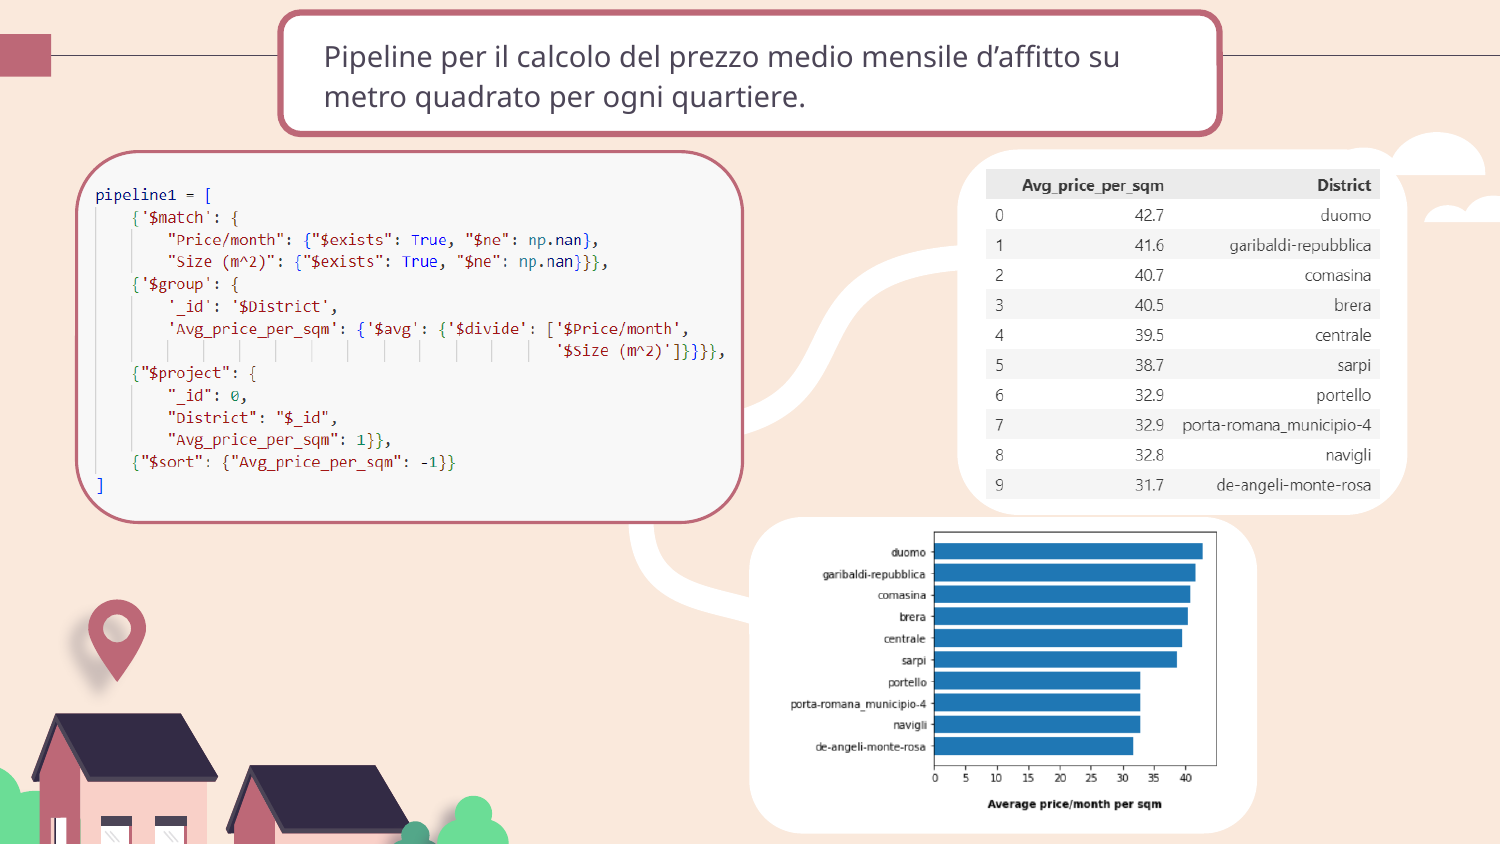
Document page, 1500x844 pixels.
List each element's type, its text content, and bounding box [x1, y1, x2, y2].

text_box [640, 517, 816, 693]
text_box [95, 441, 743, 523]
text_box [750, 517, 1257, 833]
picture [982, 163, 1382, 501]
text_box [958, 150, 1407, 498]
picture [90, 180, 726, 497]
text_box Pipeline per il calcolo del prezzo medio mensile d’affitto su metro quadrato per ogni quartiere. [308, 34, 1192, 137]
text_box [994, 509, 1371, 515]
text_box [280, 12, 1220, 134]
text_box [76, 151, 743, 492]
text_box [729, 256, 977, 433]
picture [777, 529, 1218, 816]
